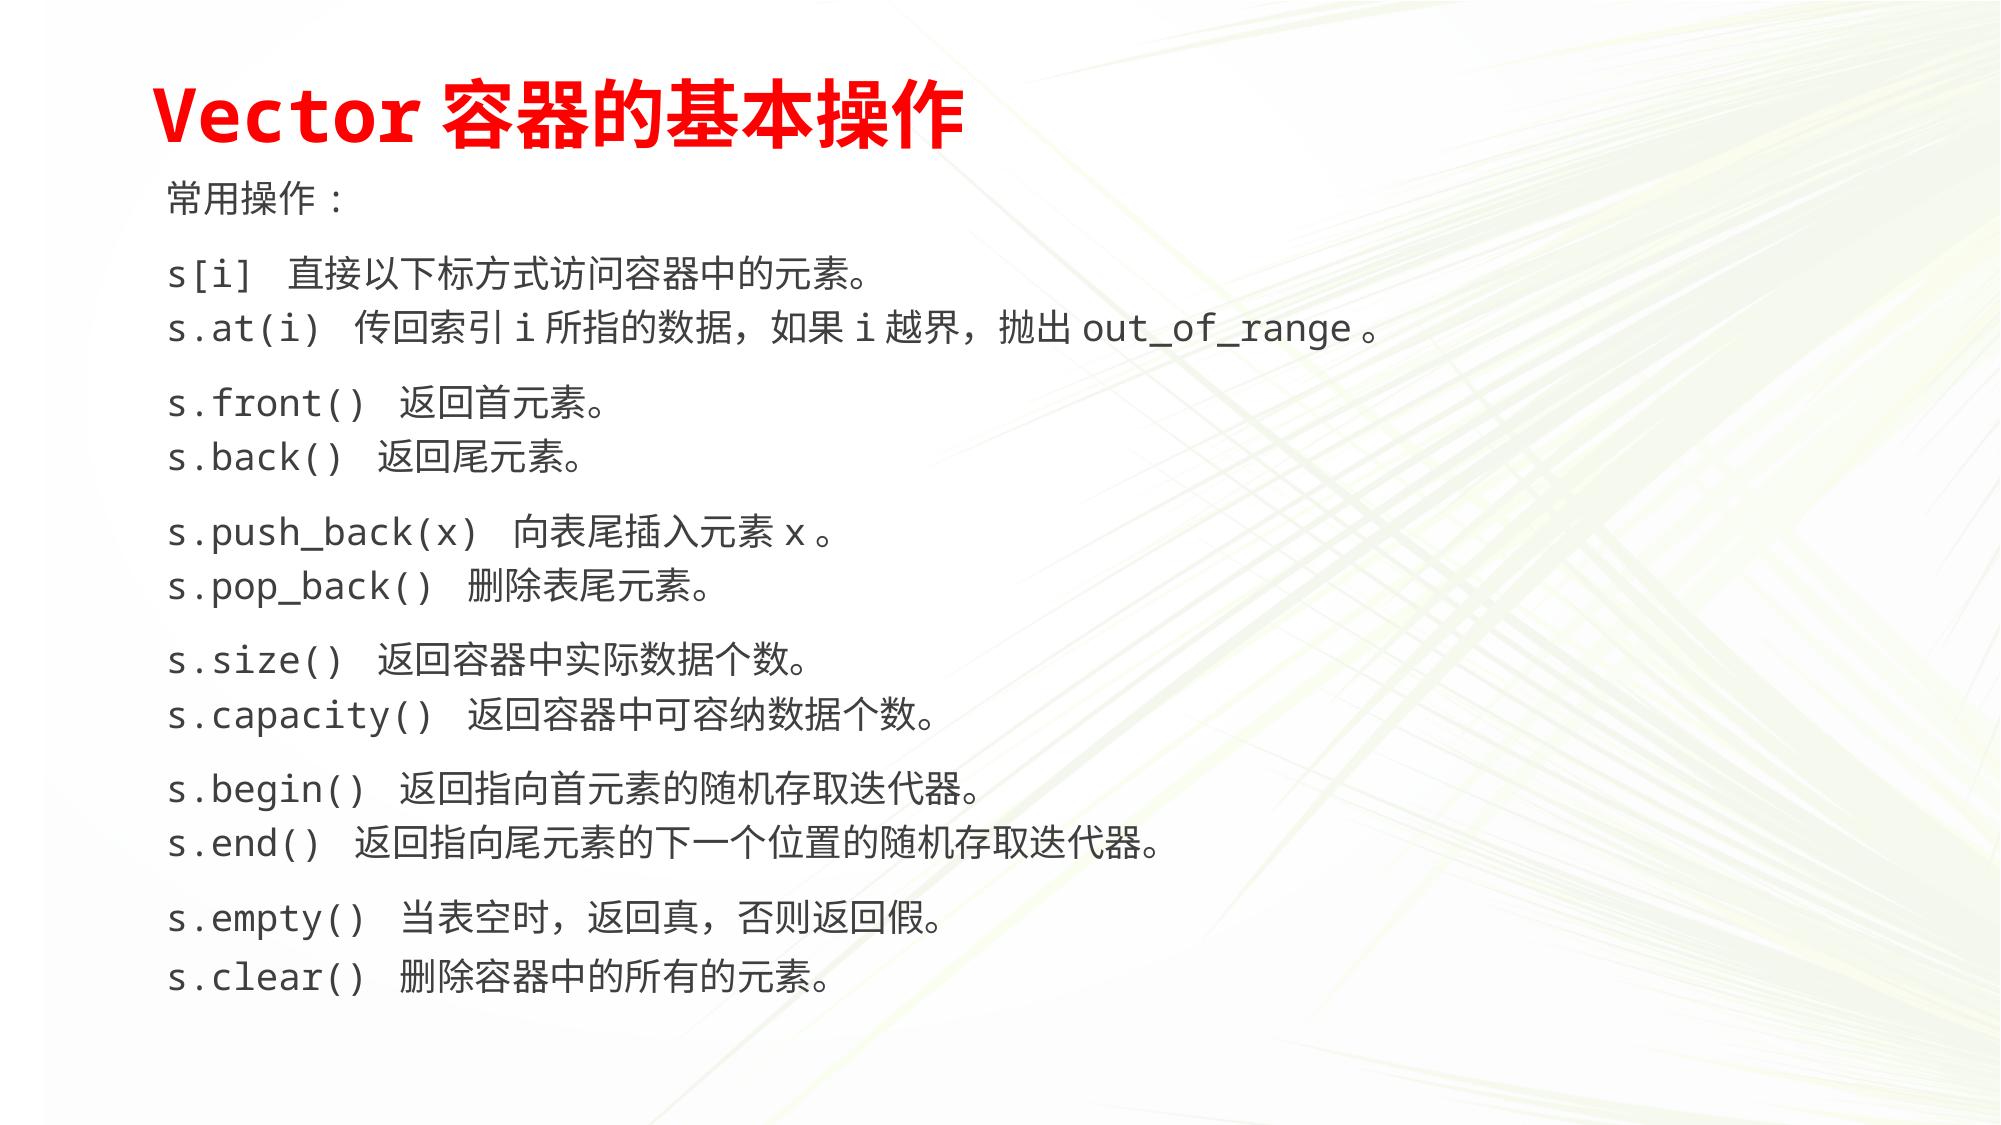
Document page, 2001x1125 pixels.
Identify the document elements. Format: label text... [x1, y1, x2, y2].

title Vector容器的基本操作 [137, 59, 1863, 187]
list 常用操作: s[i] 直接以下标方式访问容器中的元素。 s.at(i) 传回索引i所指的数据，如果i越界，抛出out_of_range。 s.front() 返回首元素。 s.back() 返回尾元素。 s.push_back(x) 向表尾插入元素x。 s.pop_back() 删除表尾元素。 s.size() 返回容器中实际数据个数。 s.capacity() 返回容器中可容纳数据个数。 s.begin() 返回指向首元素的随机存取迭代器。 s.end() 返回指向尾元素的下一个位置的随机存取迭代器。 s.empty() 当表空时，返回真，否则返回假。 s.clear() 删除容器中的所有的元素。 [137, 187, 1863, 1071]
